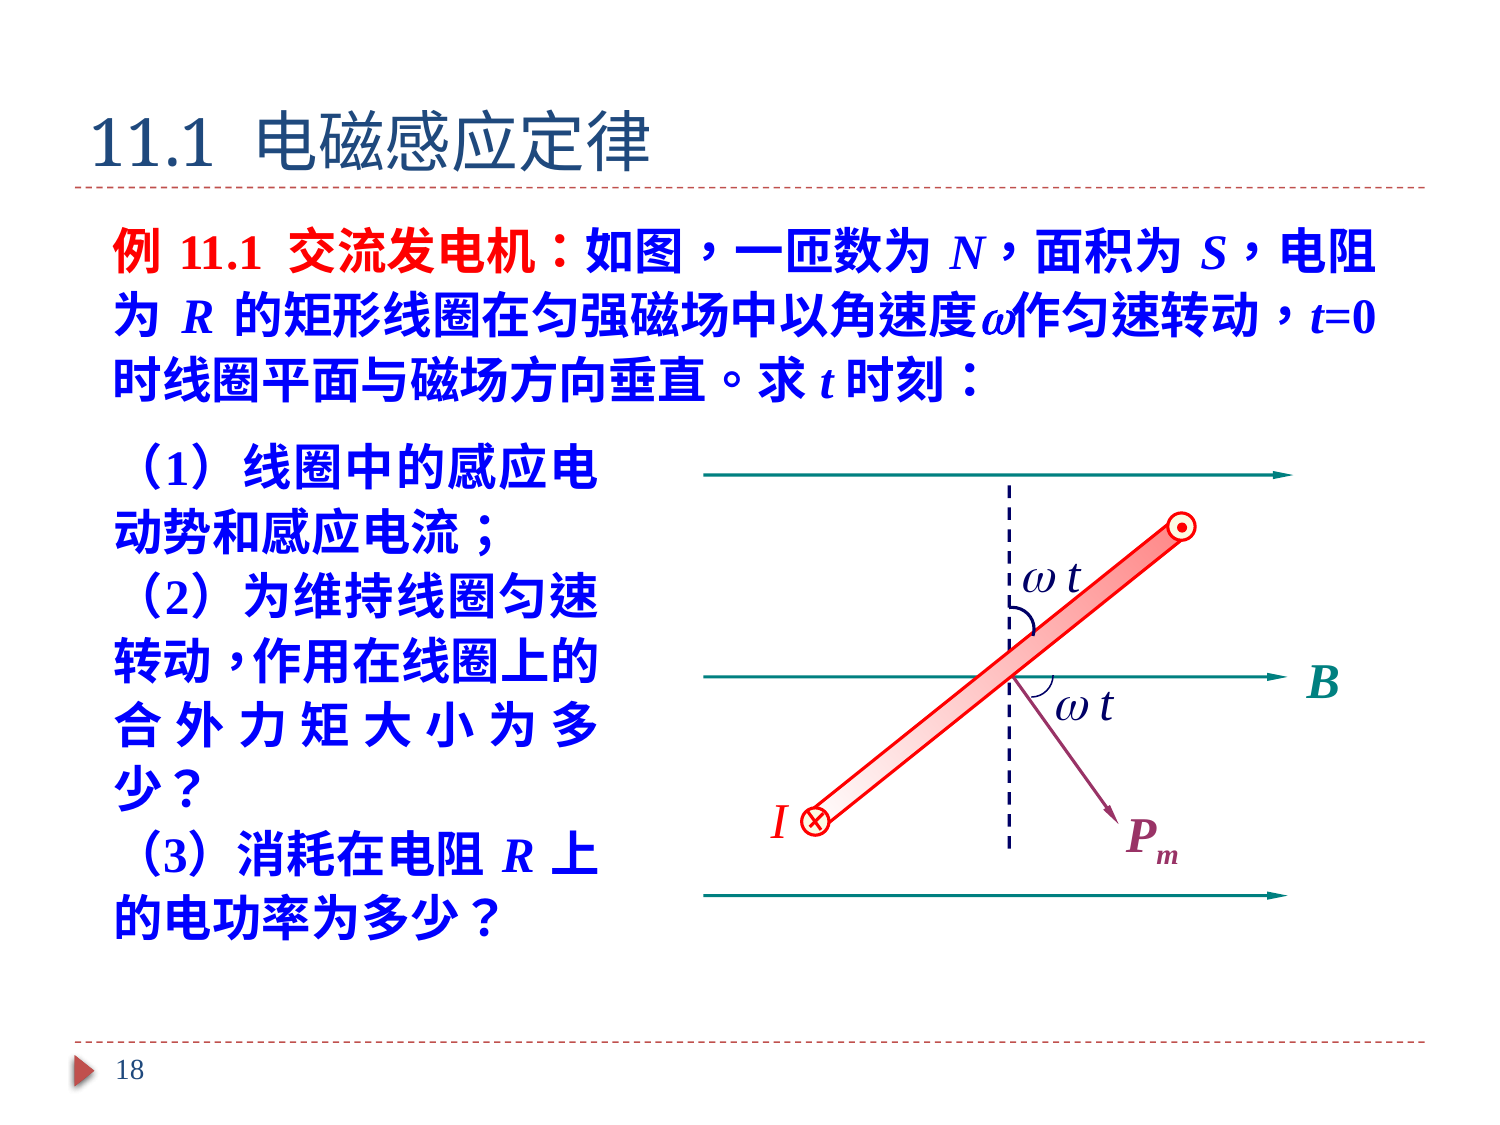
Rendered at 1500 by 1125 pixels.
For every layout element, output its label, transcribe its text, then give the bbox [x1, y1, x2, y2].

title 11.1 电磁感应定律 [75, 37, 1425, 188]
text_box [112, 435, 599, 952]
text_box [112, 219, 1376, 414]
slide_number 18 [100, 1042, 426, 1103]
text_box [662, 474, 1360, 896]
